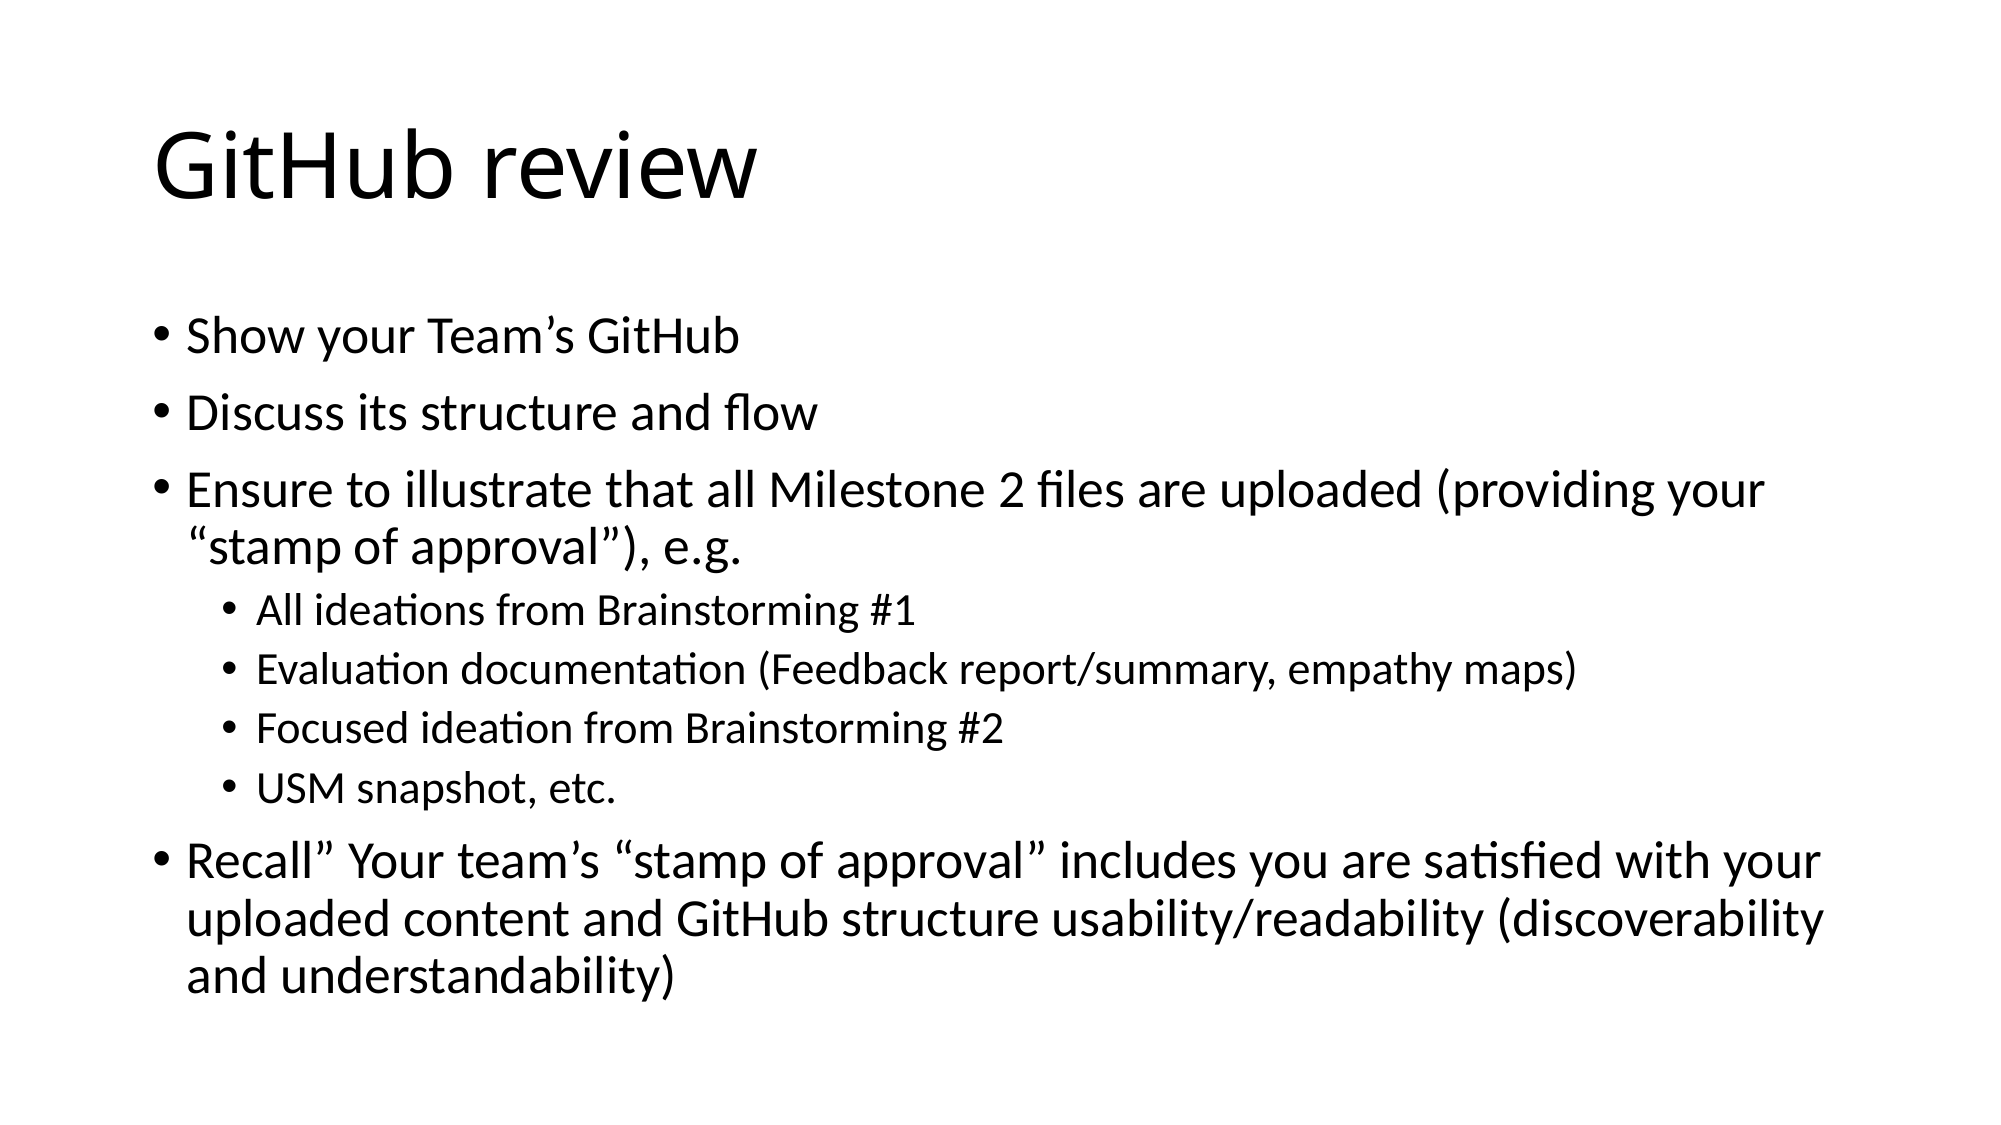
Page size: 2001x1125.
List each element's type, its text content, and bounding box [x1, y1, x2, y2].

list Show your Team’s GitHub Discuss its structure and flow Ensure to illustrate that all Milestone 2 files are uploaded (providing your “stamp of approval”), e.g. All ideations from Brainstorming #1 Evaluation documentation (Feedback report/summary, empathy maps) Focused ideation from Brainstorming #2 USM snapshot, etc. Recall” Your team’s “stamp of approval” includes you are satisfied with your uploaded content and GitHub structure usability/readability (discoverability and understandability) [137, 299, 1863, 1014]
title GitHub review [137, 59, 1863, 278]
